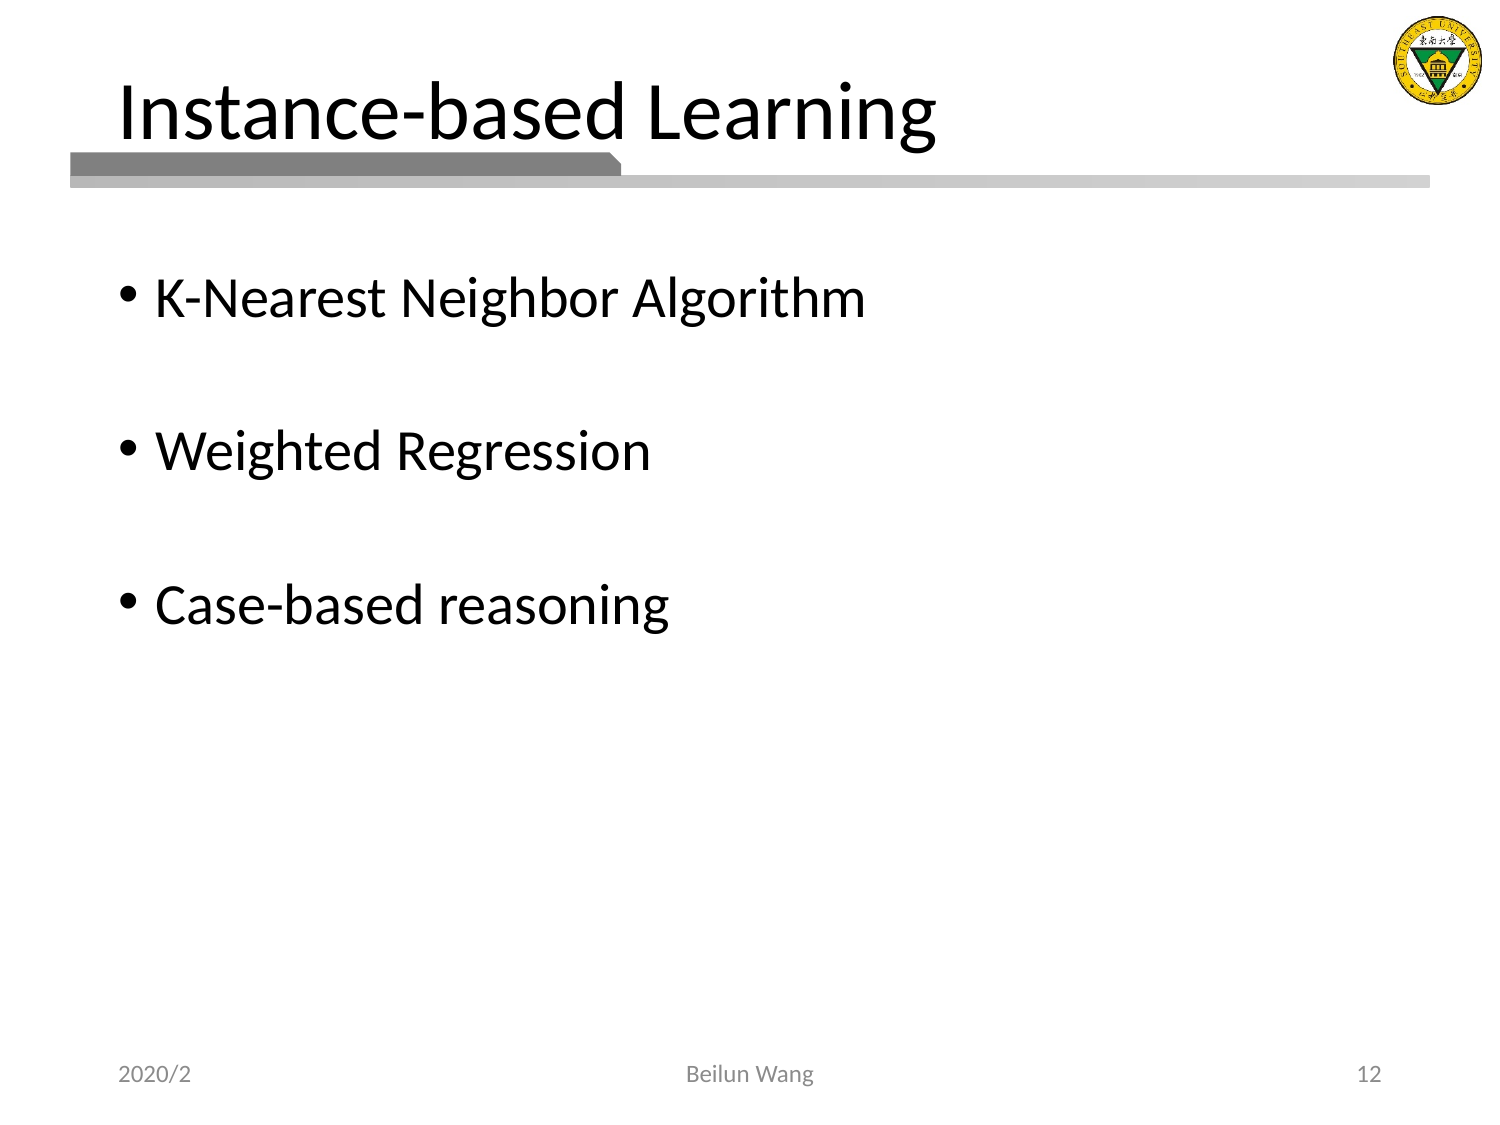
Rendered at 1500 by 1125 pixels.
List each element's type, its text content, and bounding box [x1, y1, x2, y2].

list K-Nearest Neighbor Algorithm Weighted Regression Case-based reasoning [103, 264, 1397, 1014]
picture [1393, 16, 1482, 105]
slide_number 2020/2 [103, 1042, 441, 1103]
title Instance-based Learning [103, 59, 1361, 156]
slide_number 12 [1059, 1042, 1397, 1103]
footer Beilun Wang [496, 1042, 1004, 1103]
